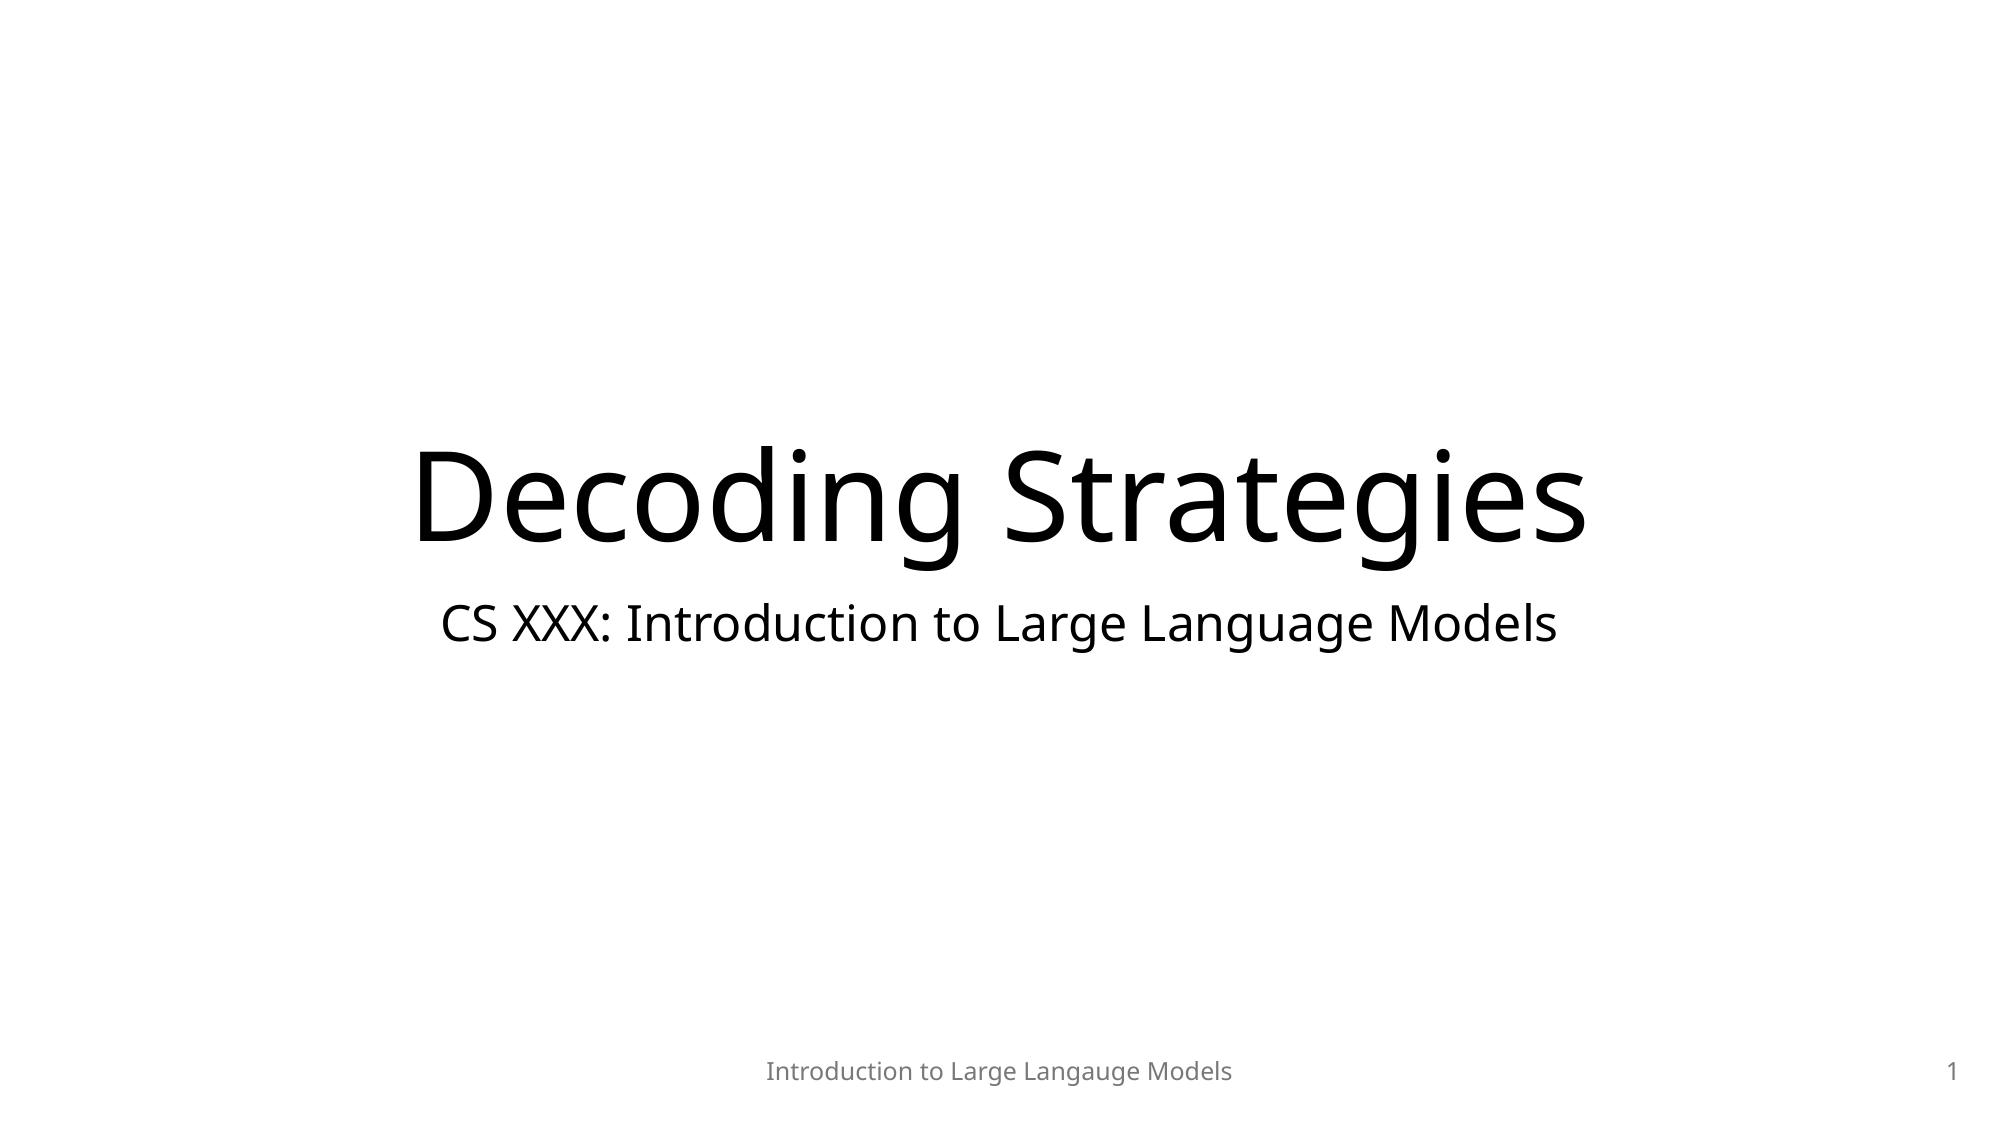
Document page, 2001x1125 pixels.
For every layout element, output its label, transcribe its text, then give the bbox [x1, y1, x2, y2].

title Decoding Strategies [249, 184, 1750, 576]
slide_number 1 [1524, 1042, 1975, 1103]
footer Introduction to Large Langauge Models [662, 1042, 1338, 1103]
subtitle CS XXX: Introduction to Large Language Models [249, 590, 1750, 863]
